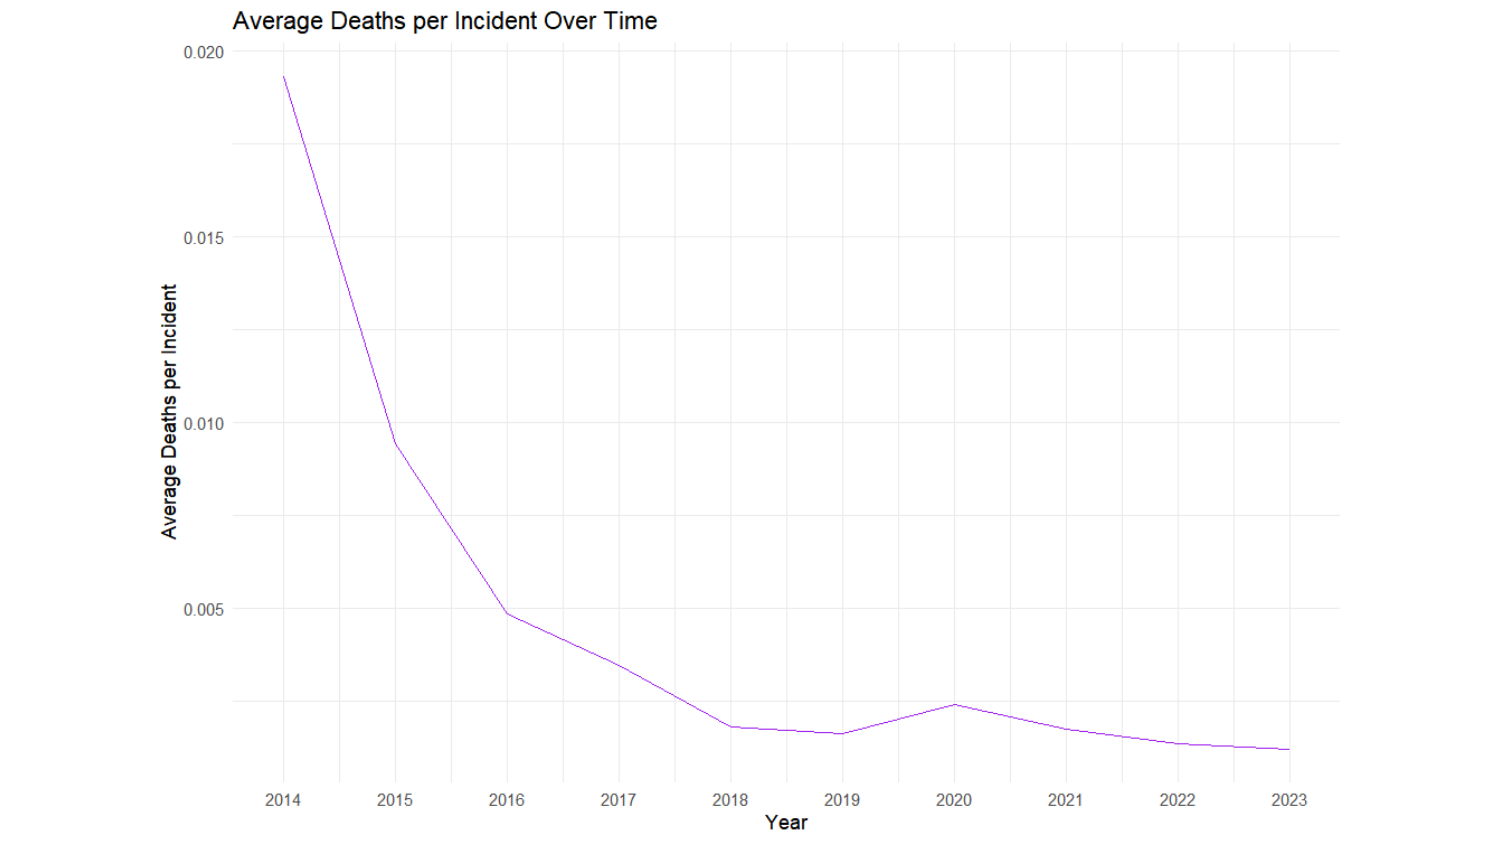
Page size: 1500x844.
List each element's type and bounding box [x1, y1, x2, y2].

picture [149, 0, 1351, 844]
